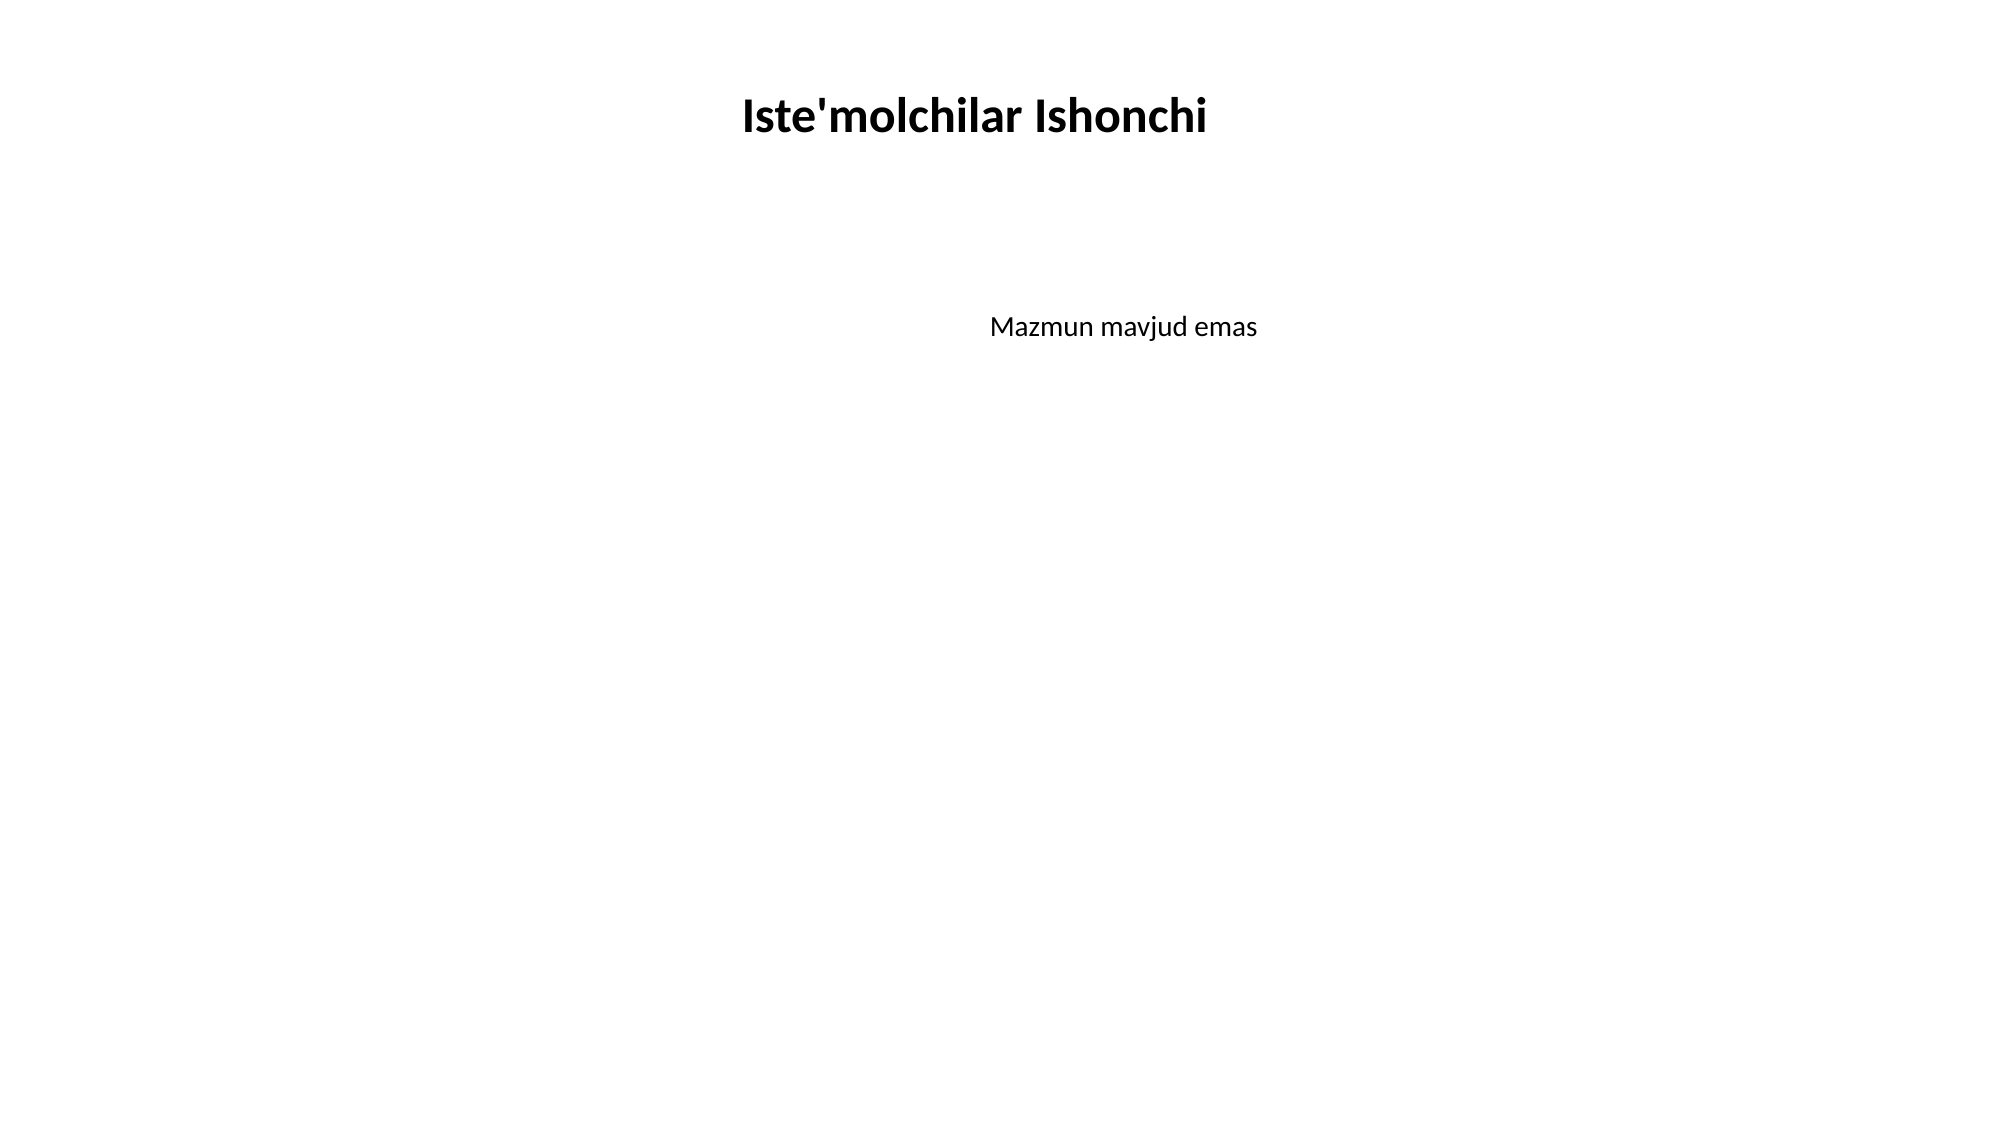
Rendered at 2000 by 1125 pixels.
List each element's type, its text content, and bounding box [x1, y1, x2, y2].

text_box Mazmun mavjud emas [974, 299, 1875, 350]
text_box Iste'molchilar Ishonchi [726, 74, 1223, 150]
